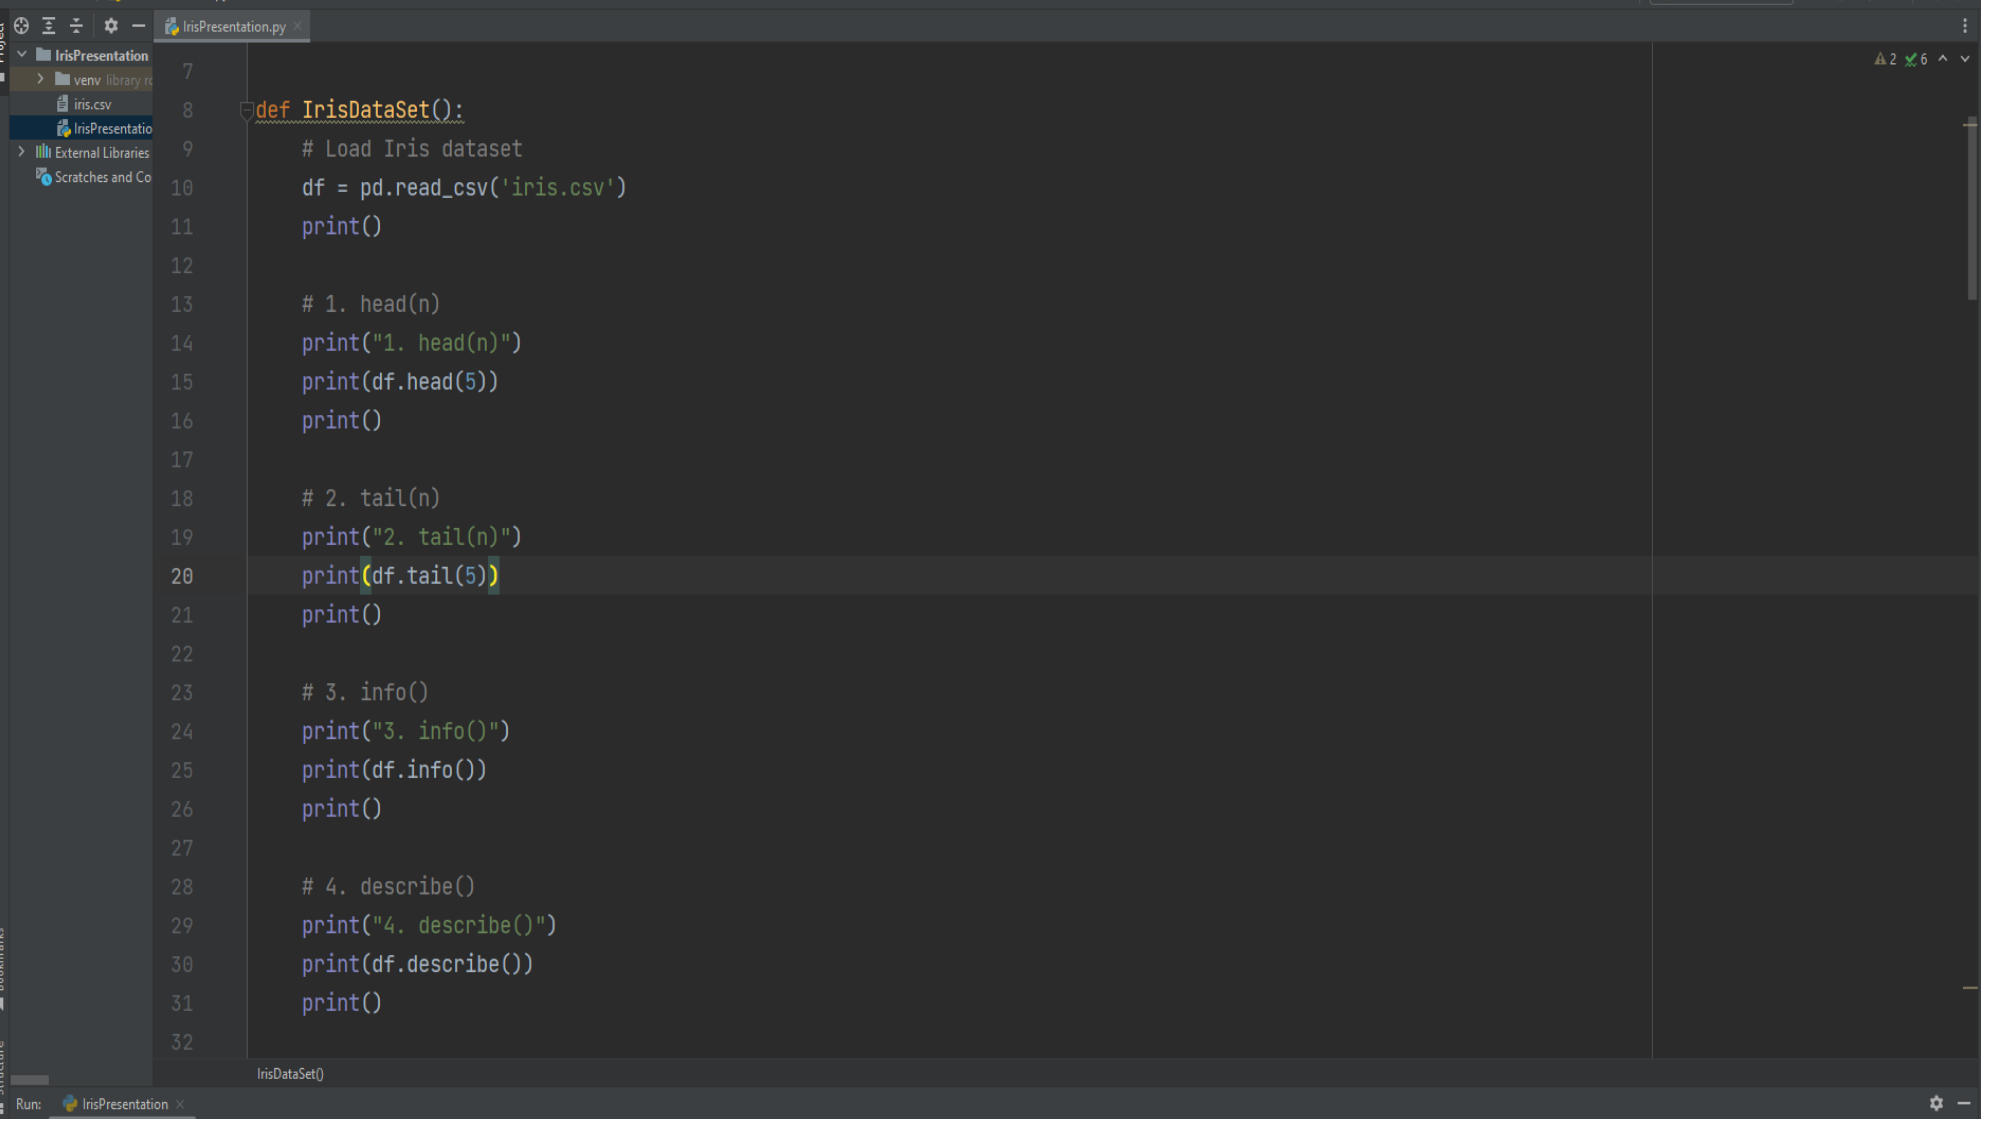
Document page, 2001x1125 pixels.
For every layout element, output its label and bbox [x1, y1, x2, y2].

list [0, 0, 1981, 1119]
